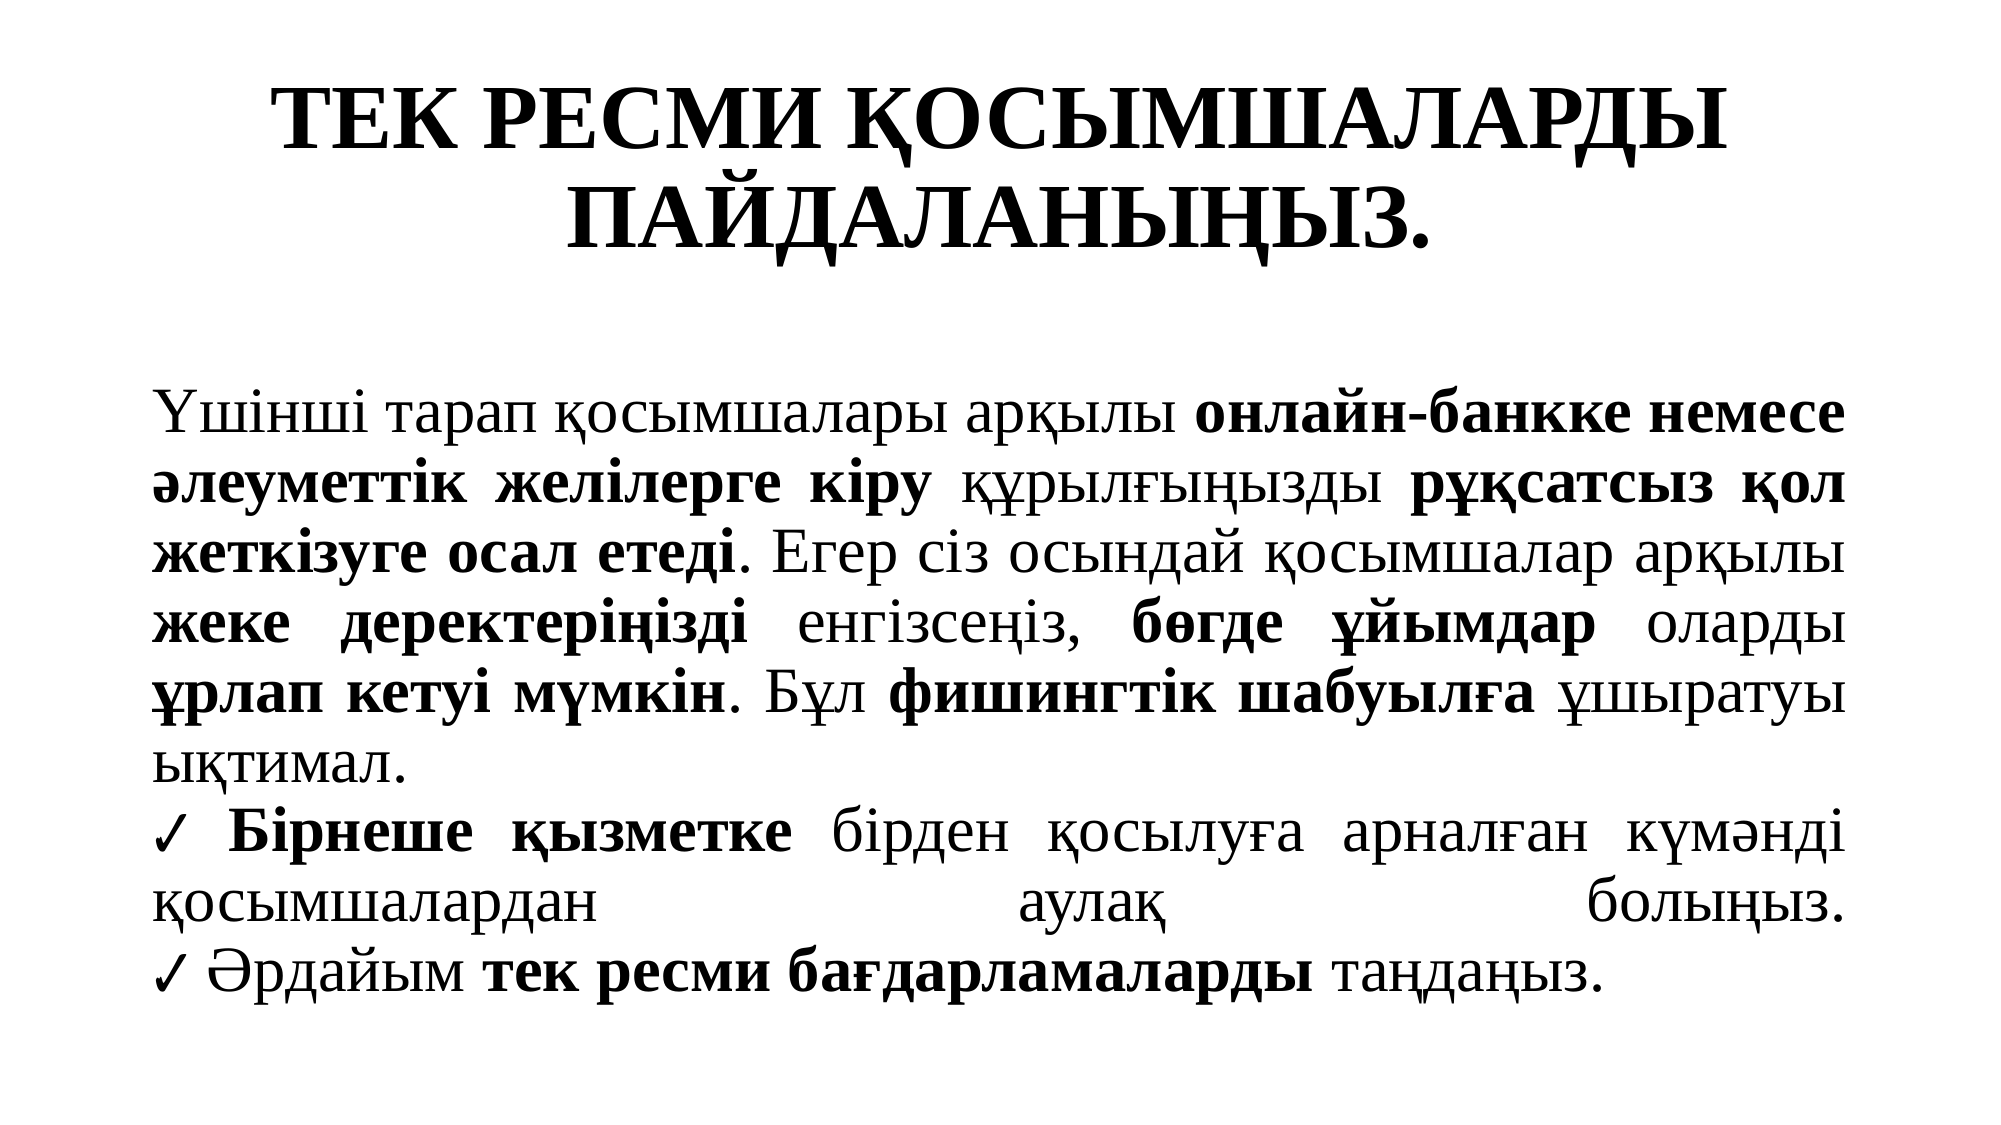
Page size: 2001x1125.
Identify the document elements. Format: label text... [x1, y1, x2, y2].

title ТЕК РЕСМИ ҚОСЫМШАЛАРДЫ ПАЙДАЛАНЫҢЫЗ. [137, 59, 1863, 278]
list Үшінші тарап қосымшалары арқылы онлайн-банкке немесе әлеуметтік желілерге кіру құрылғыңызды рұқсатсыз қол жеткізуге осал етеді. Егер сіз осындай қосымшалар арқылы жеке деректеріңізді енгізсеңіз, бөгде ұйымдар оларды ұрлап кетуі мүмкін. Бұл фишингтік шабуылға ұшыратуы ықтимал. ✔ Бірнеше қызметке бірден қосылуға арналған күмәнді қосымшалардан аулақ болыңыз. ✔ Әрдайым тек ресми бағдарламаларды таңдаңыз. [137, 299, 1863, 1014]
